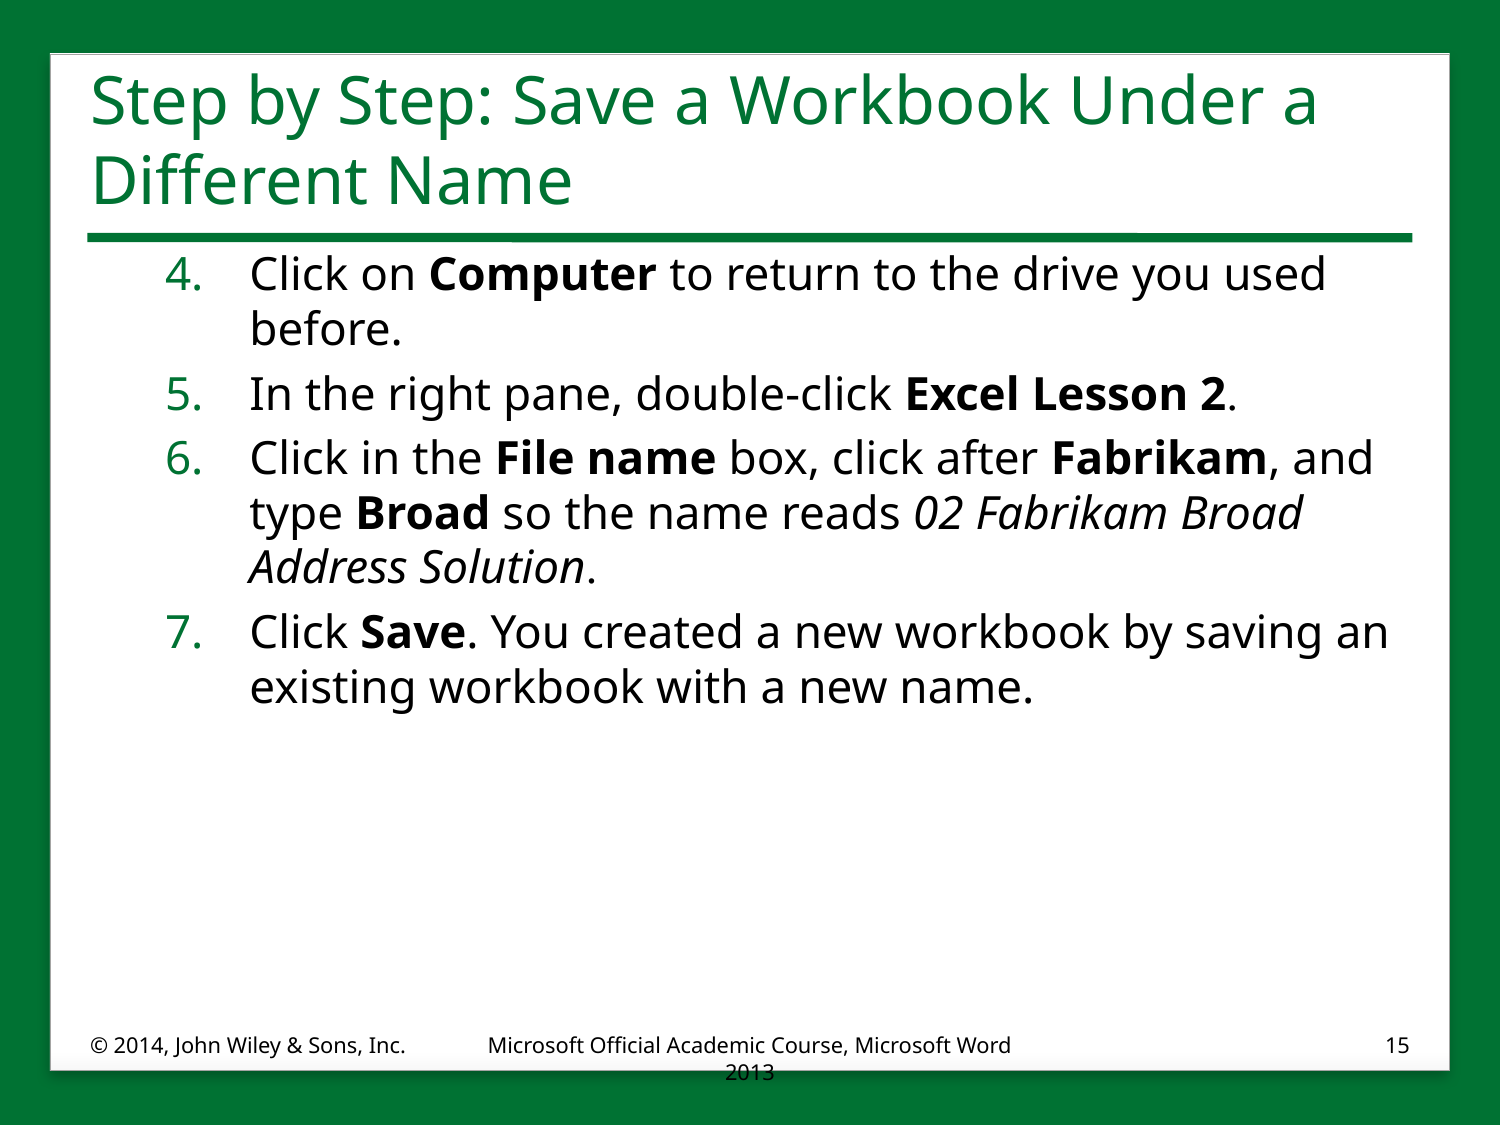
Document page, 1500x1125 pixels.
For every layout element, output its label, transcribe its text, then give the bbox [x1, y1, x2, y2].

footer Microsoft Official Academic Course, Microsoft Word 2013 [449, 1024, 1051, 1103]
slide_number 15 [1074, 1024, 1426, 1103]
title Step by Step: Save a Workbook Under a Different Name [74, 74, 1426, 226]
slide_number © 2014, John Wiley & Sons, Inc. [74, 1024, 426, 1103]
list Click on Computer to return to the drive you used before. In the right pane, double-click Excel Lesson 2. Click in the File name box, click after Fabrikam, and type Broad so the name reads 02 Fabrikam Broad Address Solution. Click Save. You created a new workbook by saving an existing workbook with a new name. [75, 237, 1425, 1063]
